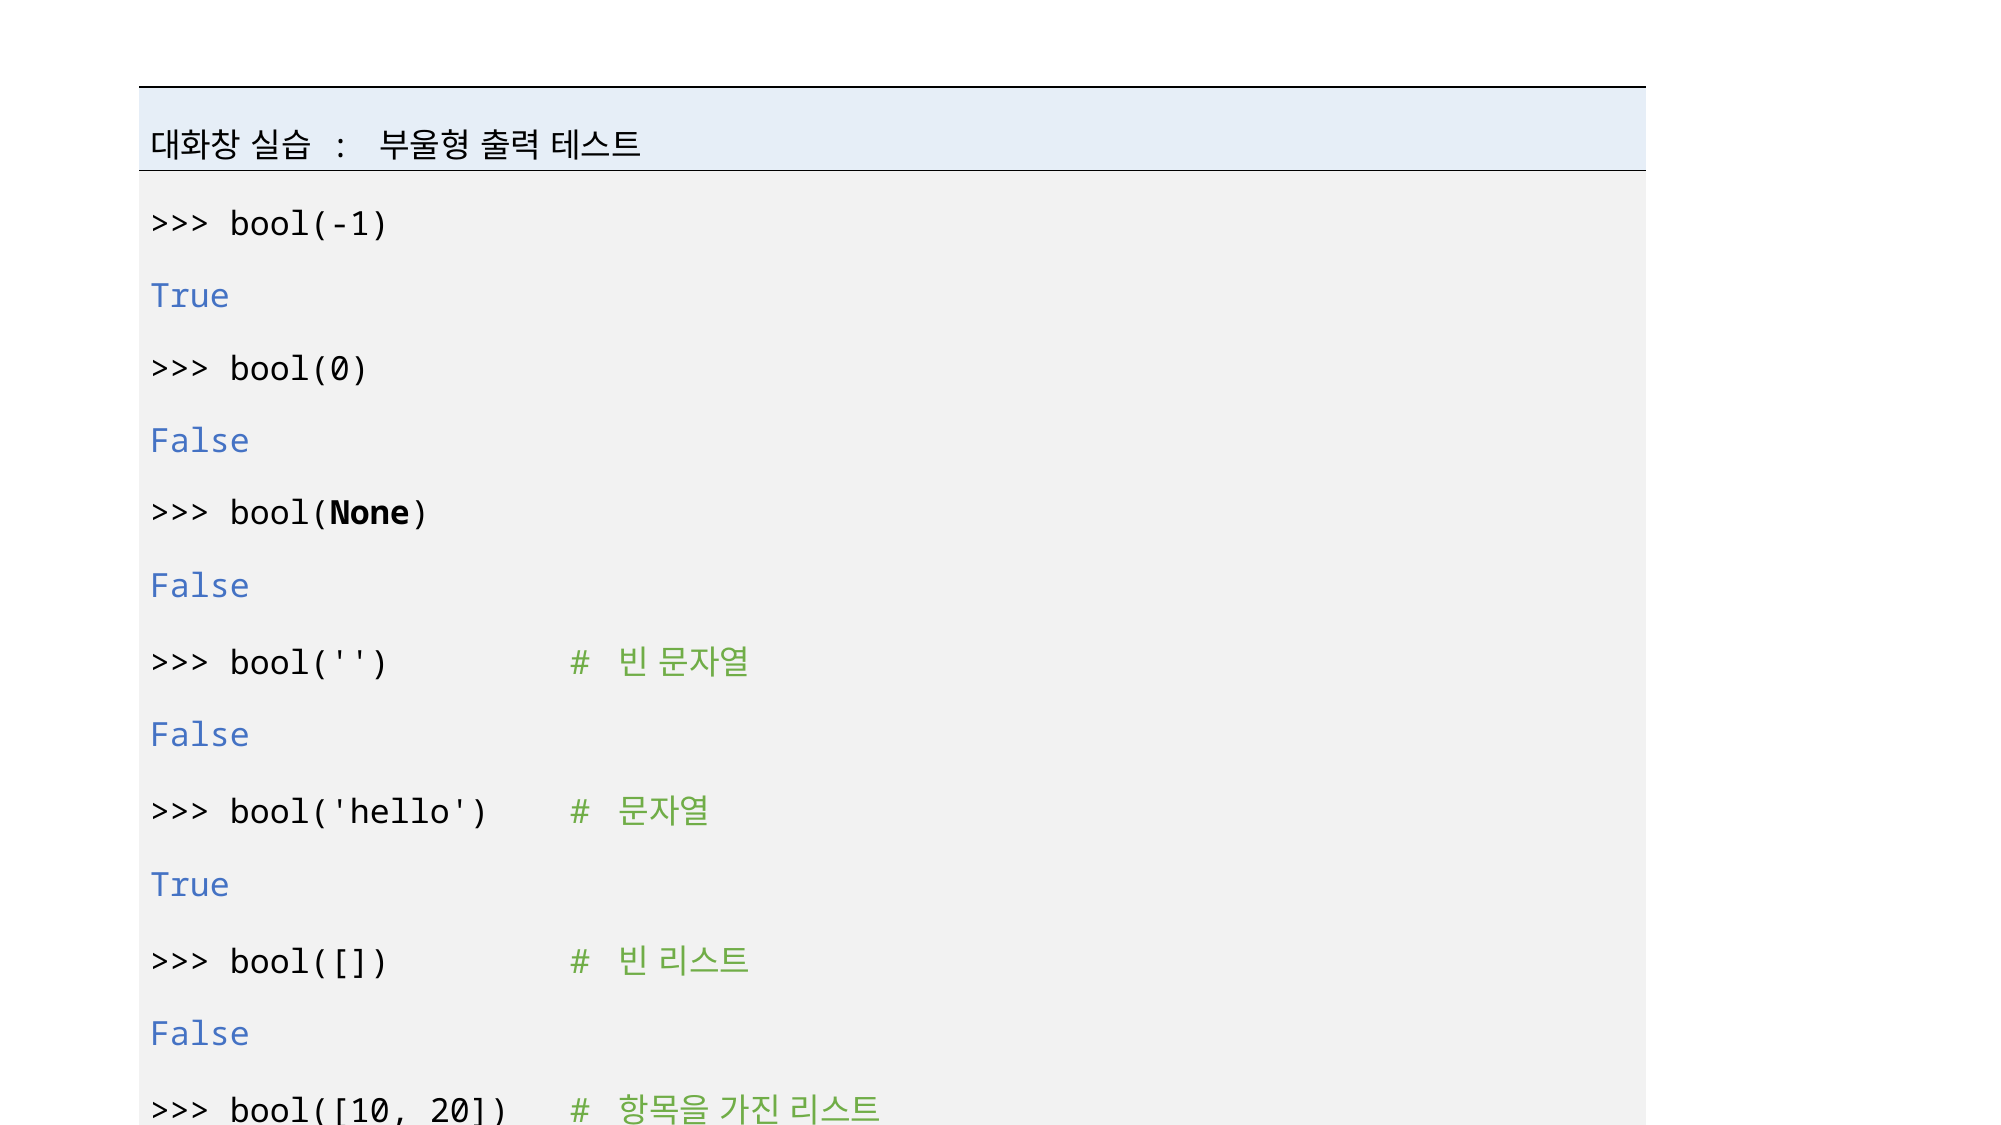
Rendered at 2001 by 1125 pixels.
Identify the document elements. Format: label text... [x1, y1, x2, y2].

table_header 대화창 실습 : 부울형 출력 테스트 [139, 88, 1646, 170]
table_cell >>> bool(-1) True >>> bool(0) False >>> bool(None) False >>> bool('') # 빈 문자열 False >>> bool('hello') # 문자열 True >>> bool([]) # 빈 리스트 False >>> bool([10, 20]) # 항목을 가진 리스트 True [139, 171, 1646, 1125]
